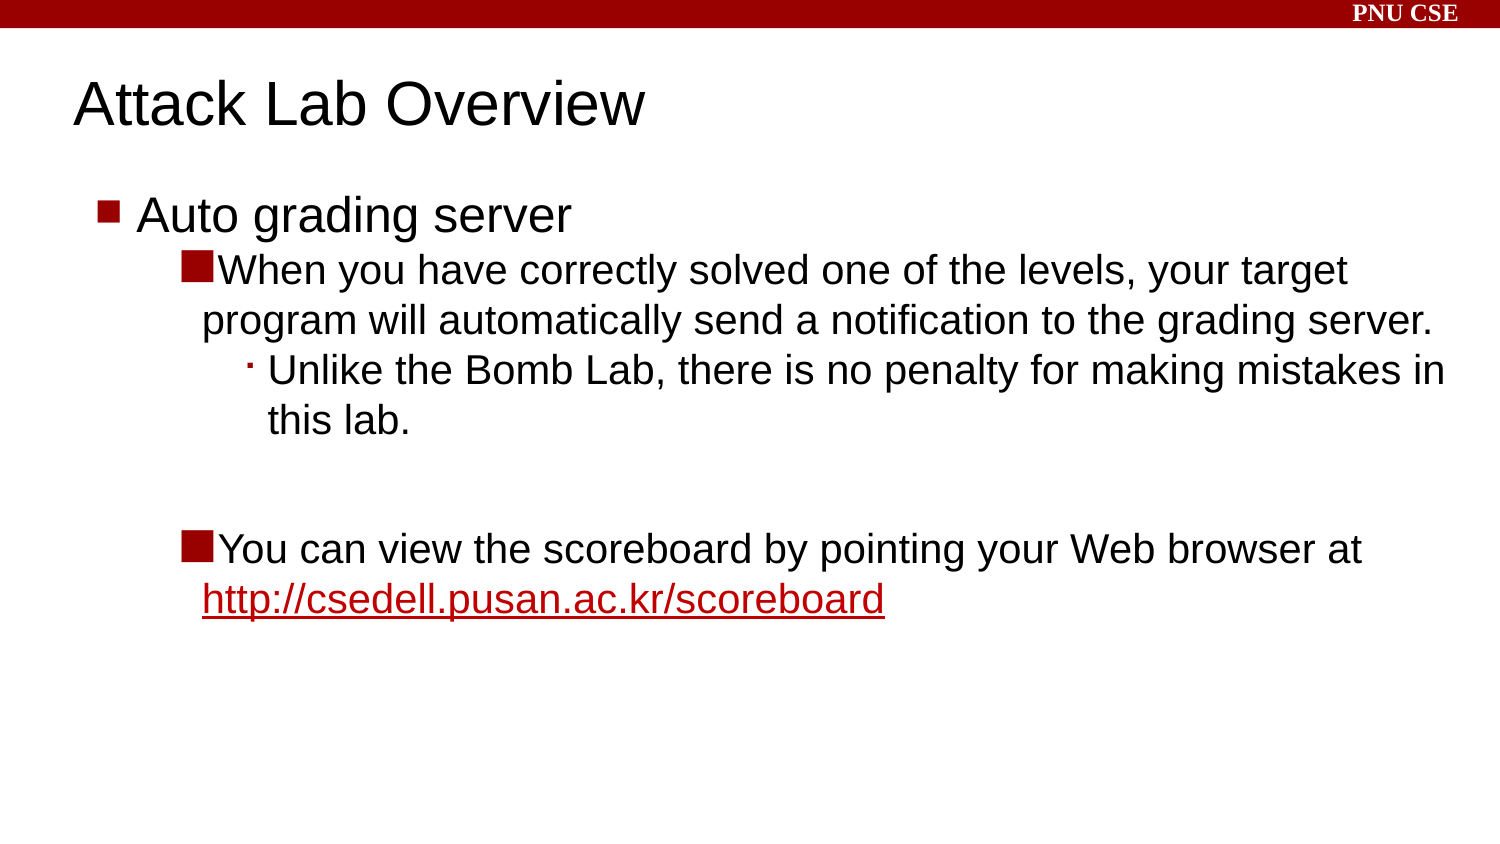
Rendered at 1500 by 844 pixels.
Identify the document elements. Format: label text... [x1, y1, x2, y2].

title Attack Lab Overview [58, 53, 1304, 148]
list Auto grading server When you have correctly solved one of the levels, your target program will automatically send a notification to the grading server. Unlike the Bomb Lab, there is no penalty for making mistakes in this lab. You can view the scoreboard by pointing your Web browser at http://csedell.pusan.ac.kr/scoreboard [65, 167, 1463, 780]
